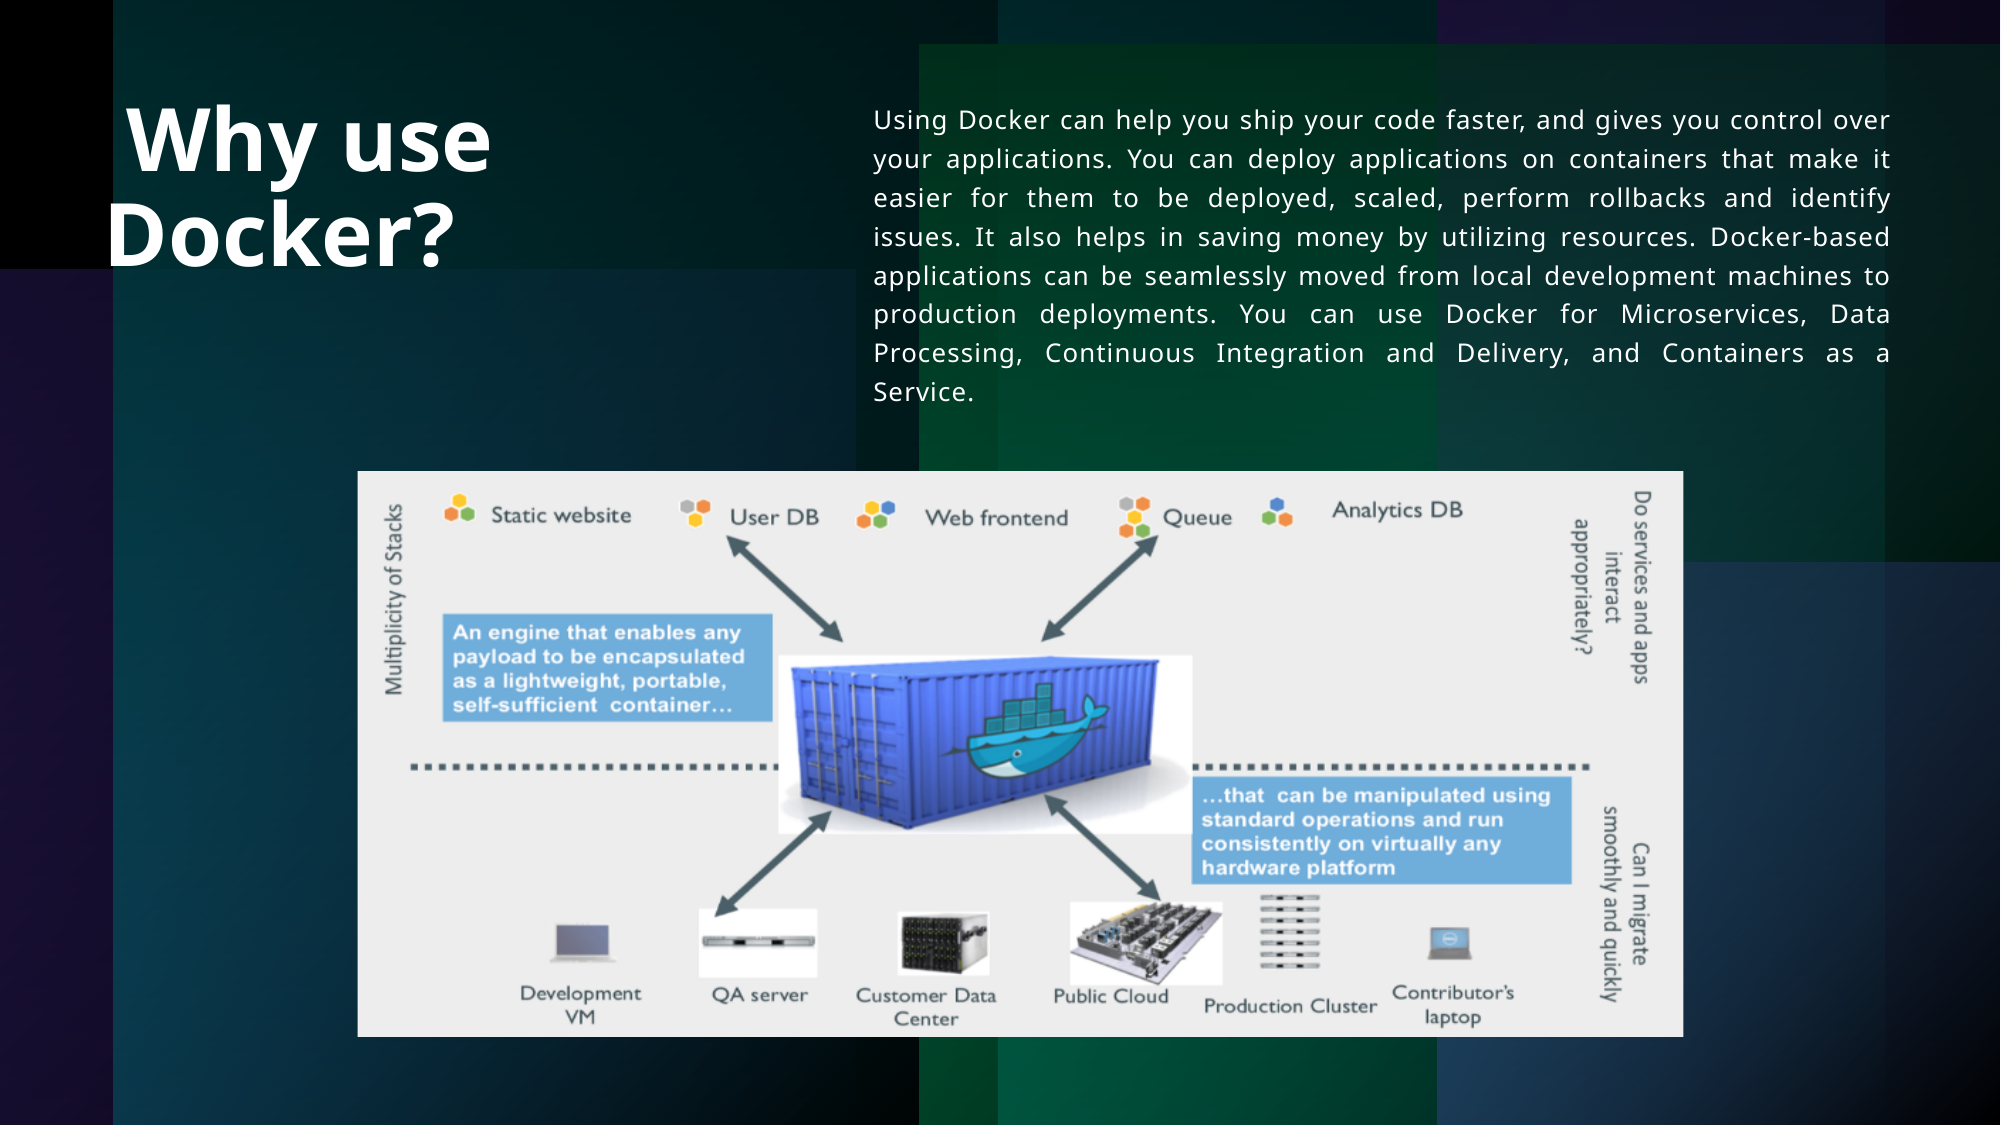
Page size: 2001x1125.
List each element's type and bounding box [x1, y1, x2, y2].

text_box [0, 0, 2000, 1125]
picture [357, 470, 1684, 1037]
